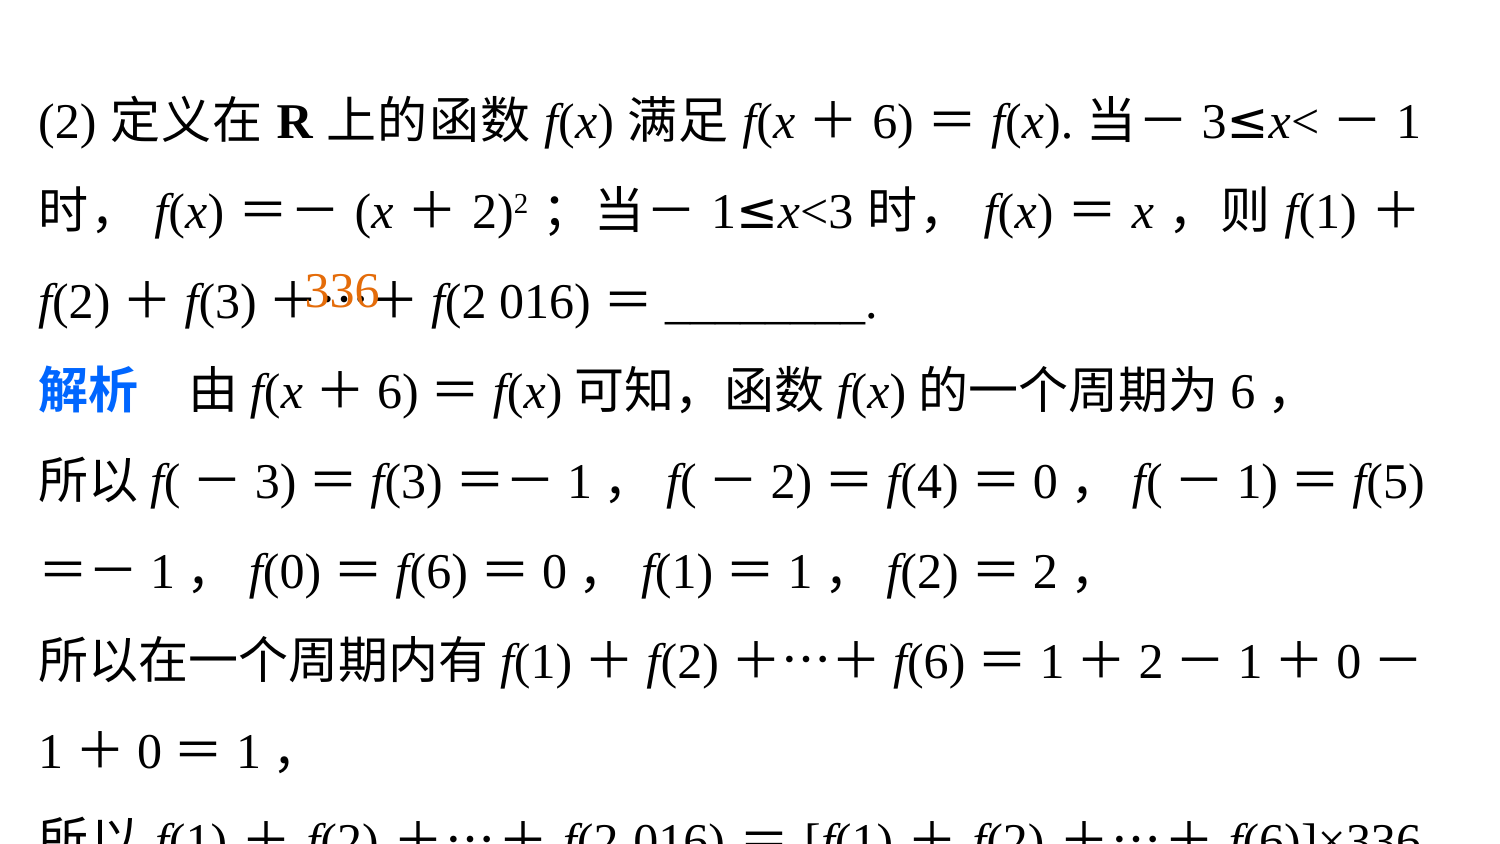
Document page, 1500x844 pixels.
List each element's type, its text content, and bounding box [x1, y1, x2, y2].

text_box 336 [289, 250, 395, 326]
text_box (2)定义在R上的函数f(x)满足f(x＋6)＝f(x).当－3≤x<－1时，f(x)＝－(x＋2)2；当－1≤x<3时，f(x)＝x，则f(1)＋f(2)＋f(3)＋…＋f(2 016)＝________. 解析 由f(x＋6)＝f(x)可知，函数f(x)的一个周期为6， 所以f(－3)＝f(3)＝－1，f(－2)＝f(4)＝0，f(－1)＝f(5)＝－1，f(0)＝f(6)＝0，f(1)＝1，f(2)＝2， 所以在一个周期内有f(1)＋f(2)＋…＋f(6)＝1＋2－1＋0－1＋0＝1， 所以f(1)＋f(2)＋…＋f(2 016)＝[f(1)＋f(2)＋…＋f(6)]×336＝336. [23, 51, 1448, 844]
